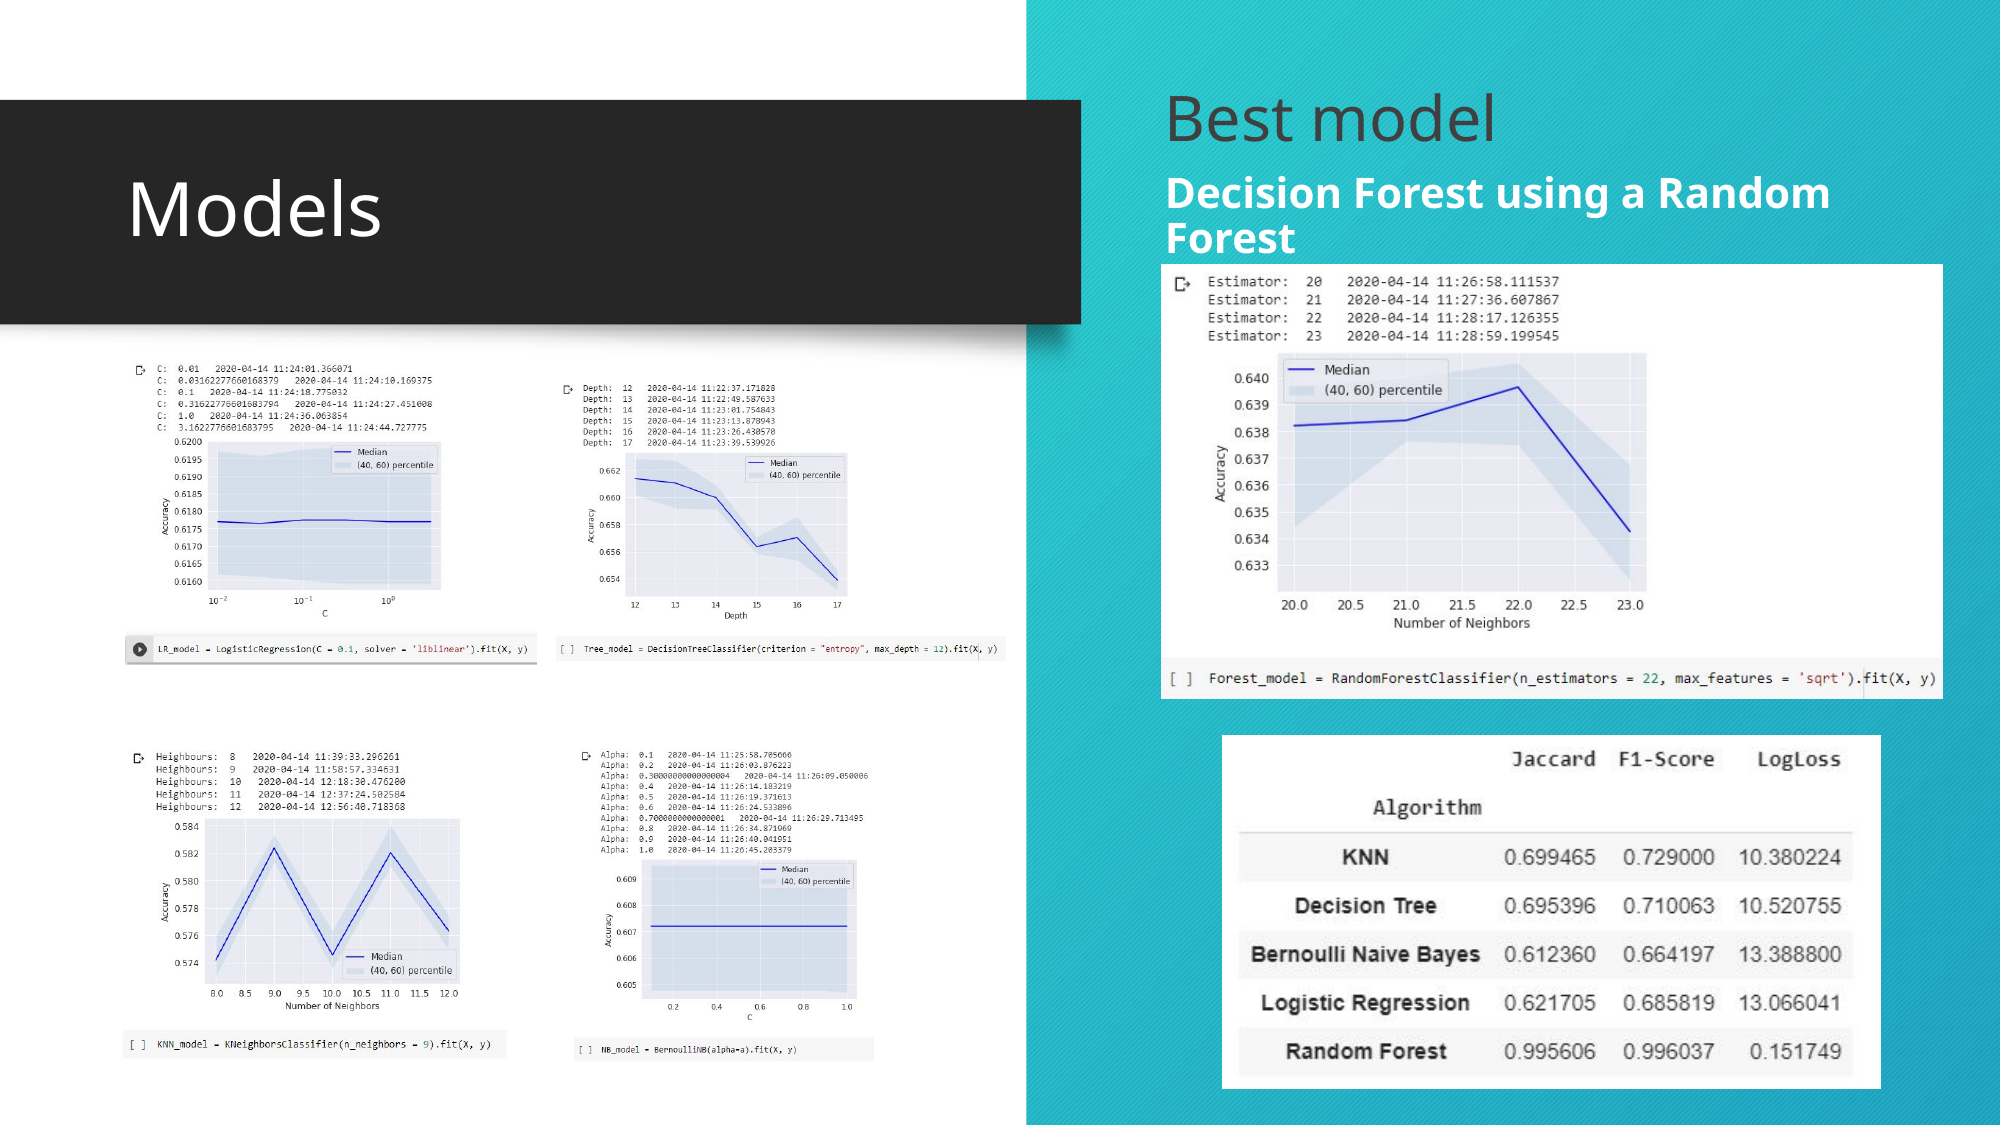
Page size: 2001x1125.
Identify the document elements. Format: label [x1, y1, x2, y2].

picture [555, 379, 1006, 662]
picture [574, 744, 875, 1062]
list [1222, 735, 1881, 1089]
picture [0, 322, 1082, 665]
picture [1160, 264, 1943, 700]
text_box [0, 0, 2000, 1125]
picture [122, 744, 507, 1067]
